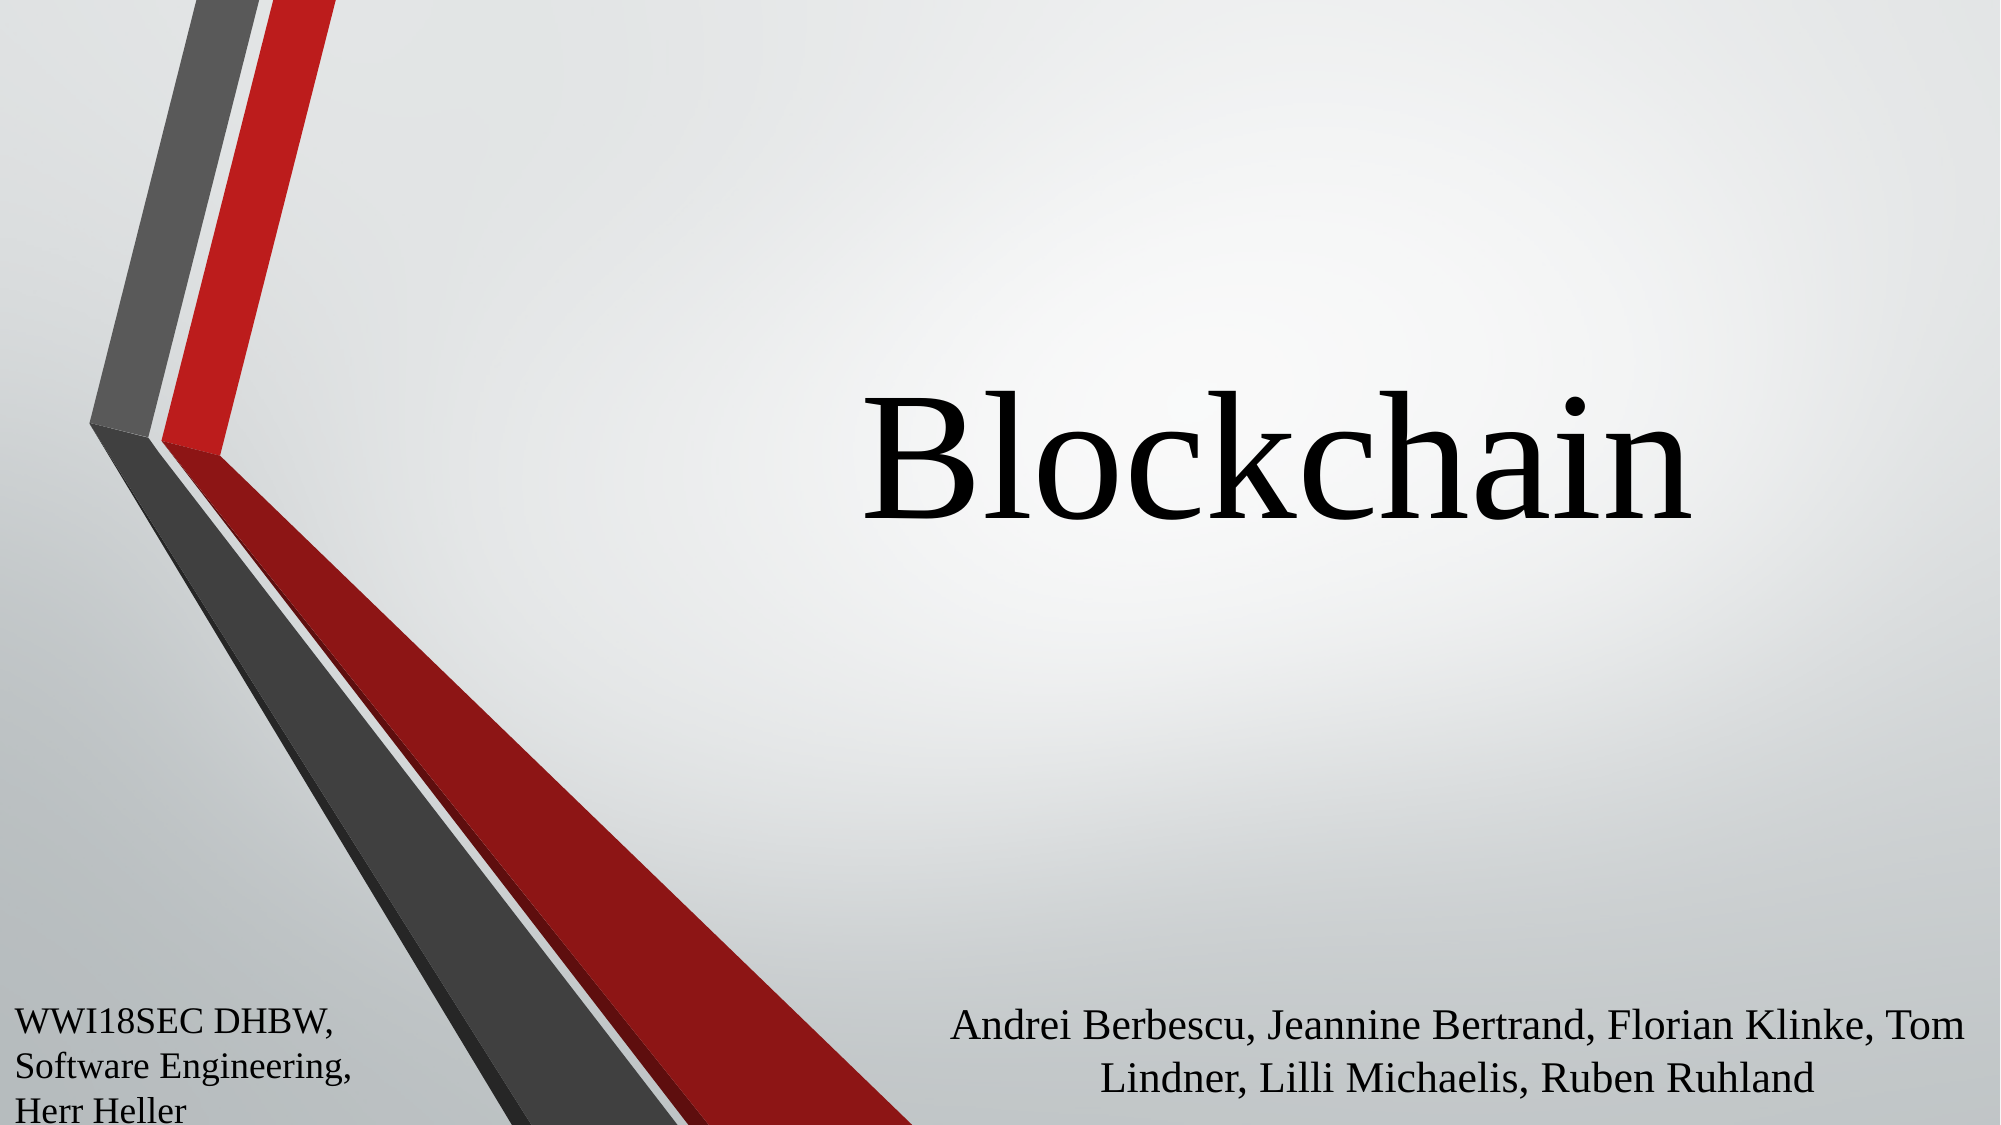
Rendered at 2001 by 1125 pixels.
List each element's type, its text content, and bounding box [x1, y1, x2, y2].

subtitle Andrei Berbescu, Jeannine Bertrand, Florian Klinke, Tom Lindner, Lilli Michaelis, Ruben Ruhland [916, 988, 2000, 1125]
text_box WWI18SEC DHBW, Software Engineering, Herr Heller [0, 988, 492, 1125]
title Blockchain [746, 290, 1710, 563]
